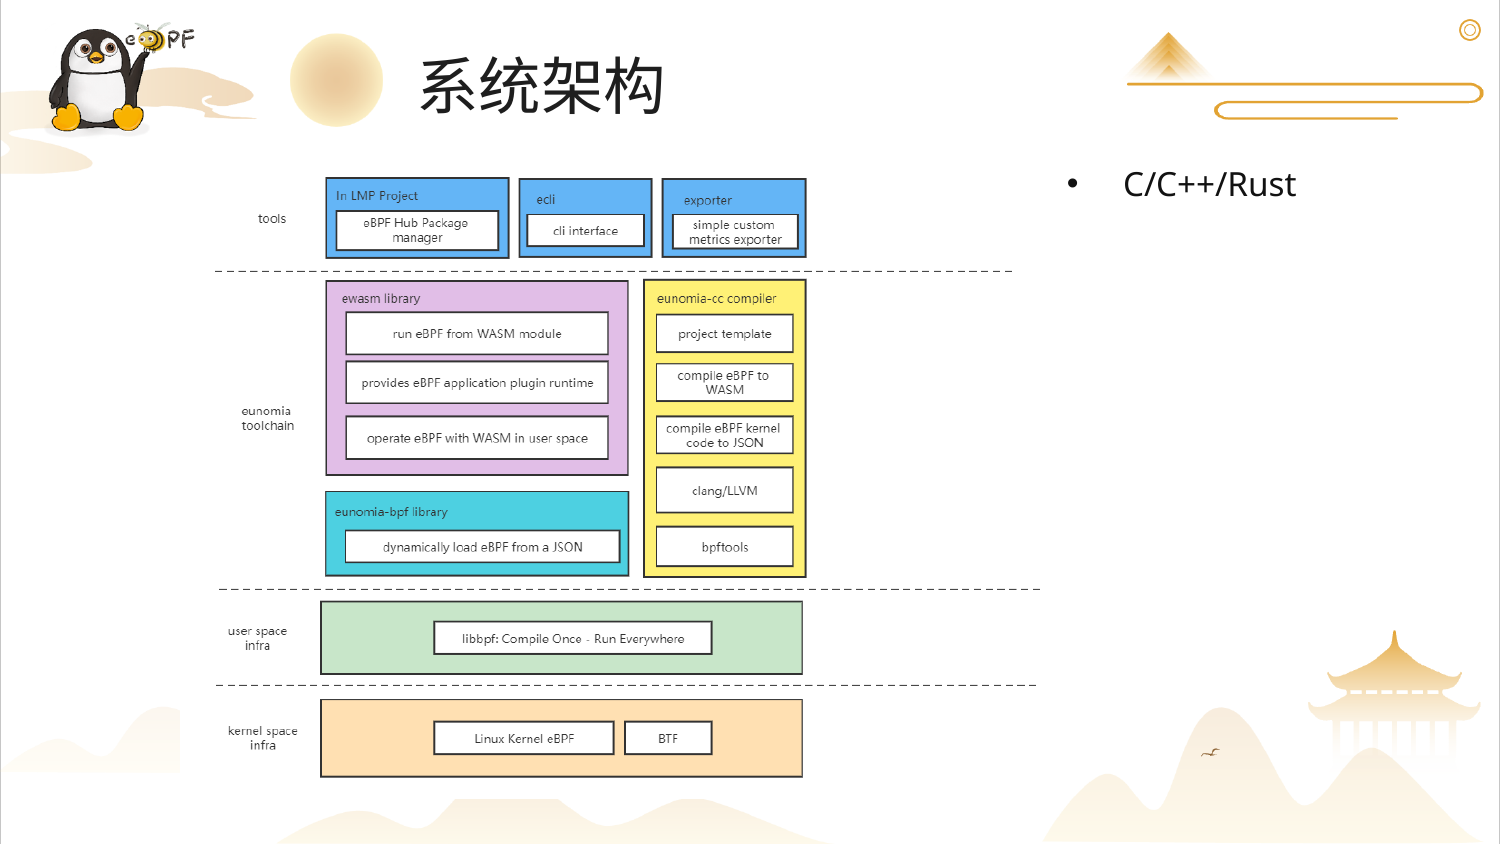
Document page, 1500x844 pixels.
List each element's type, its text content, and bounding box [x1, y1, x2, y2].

text_box C/C++/Rust [1065, 155, 1446, 211]
text_box 系统架构 [415, 45, 1085, 126]
picture [0, 0, 1500, 844]
